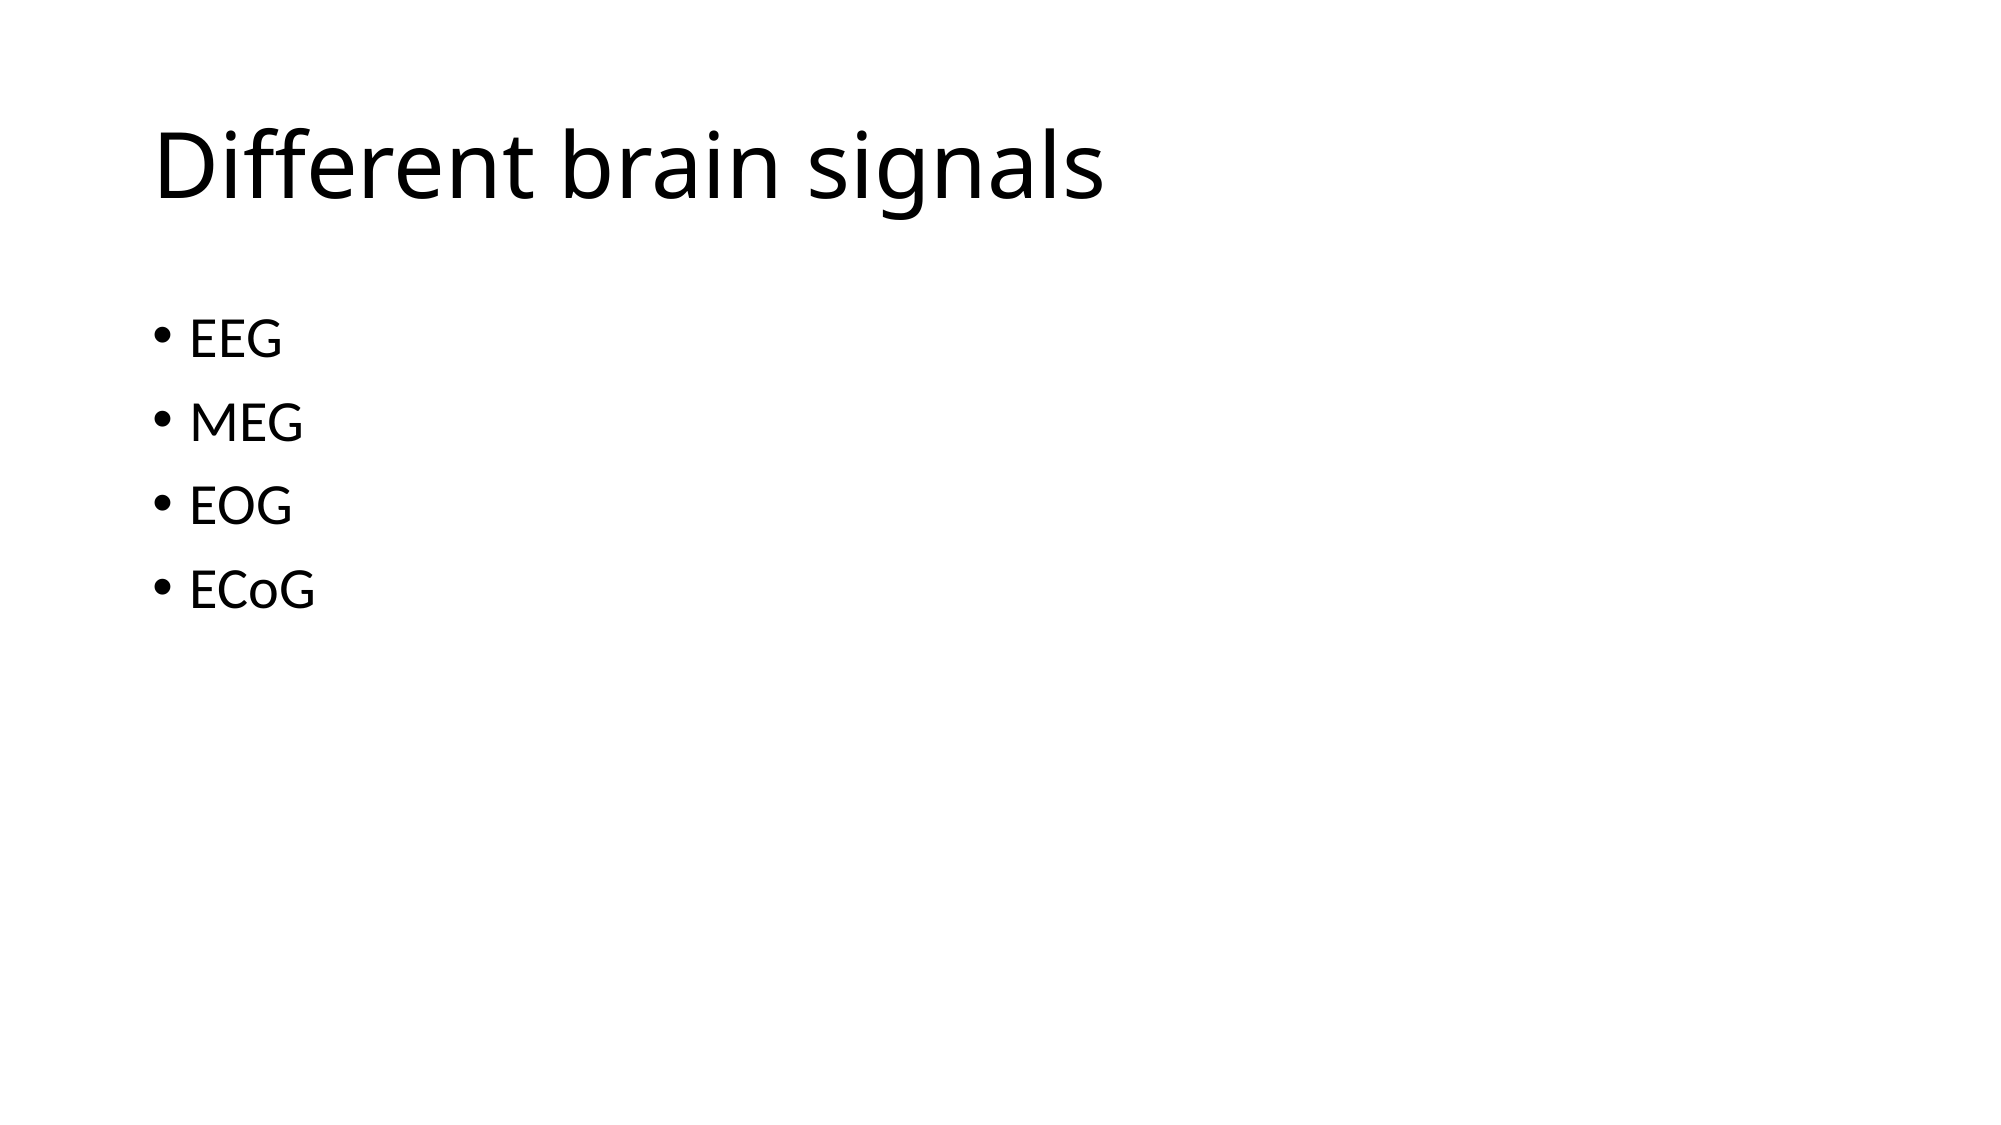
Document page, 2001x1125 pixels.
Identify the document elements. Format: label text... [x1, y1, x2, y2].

title Different brain signals [137, 59, 1863, 278]
list EEG MEG EOG ECoG [137, 299, 1863, 1014]
